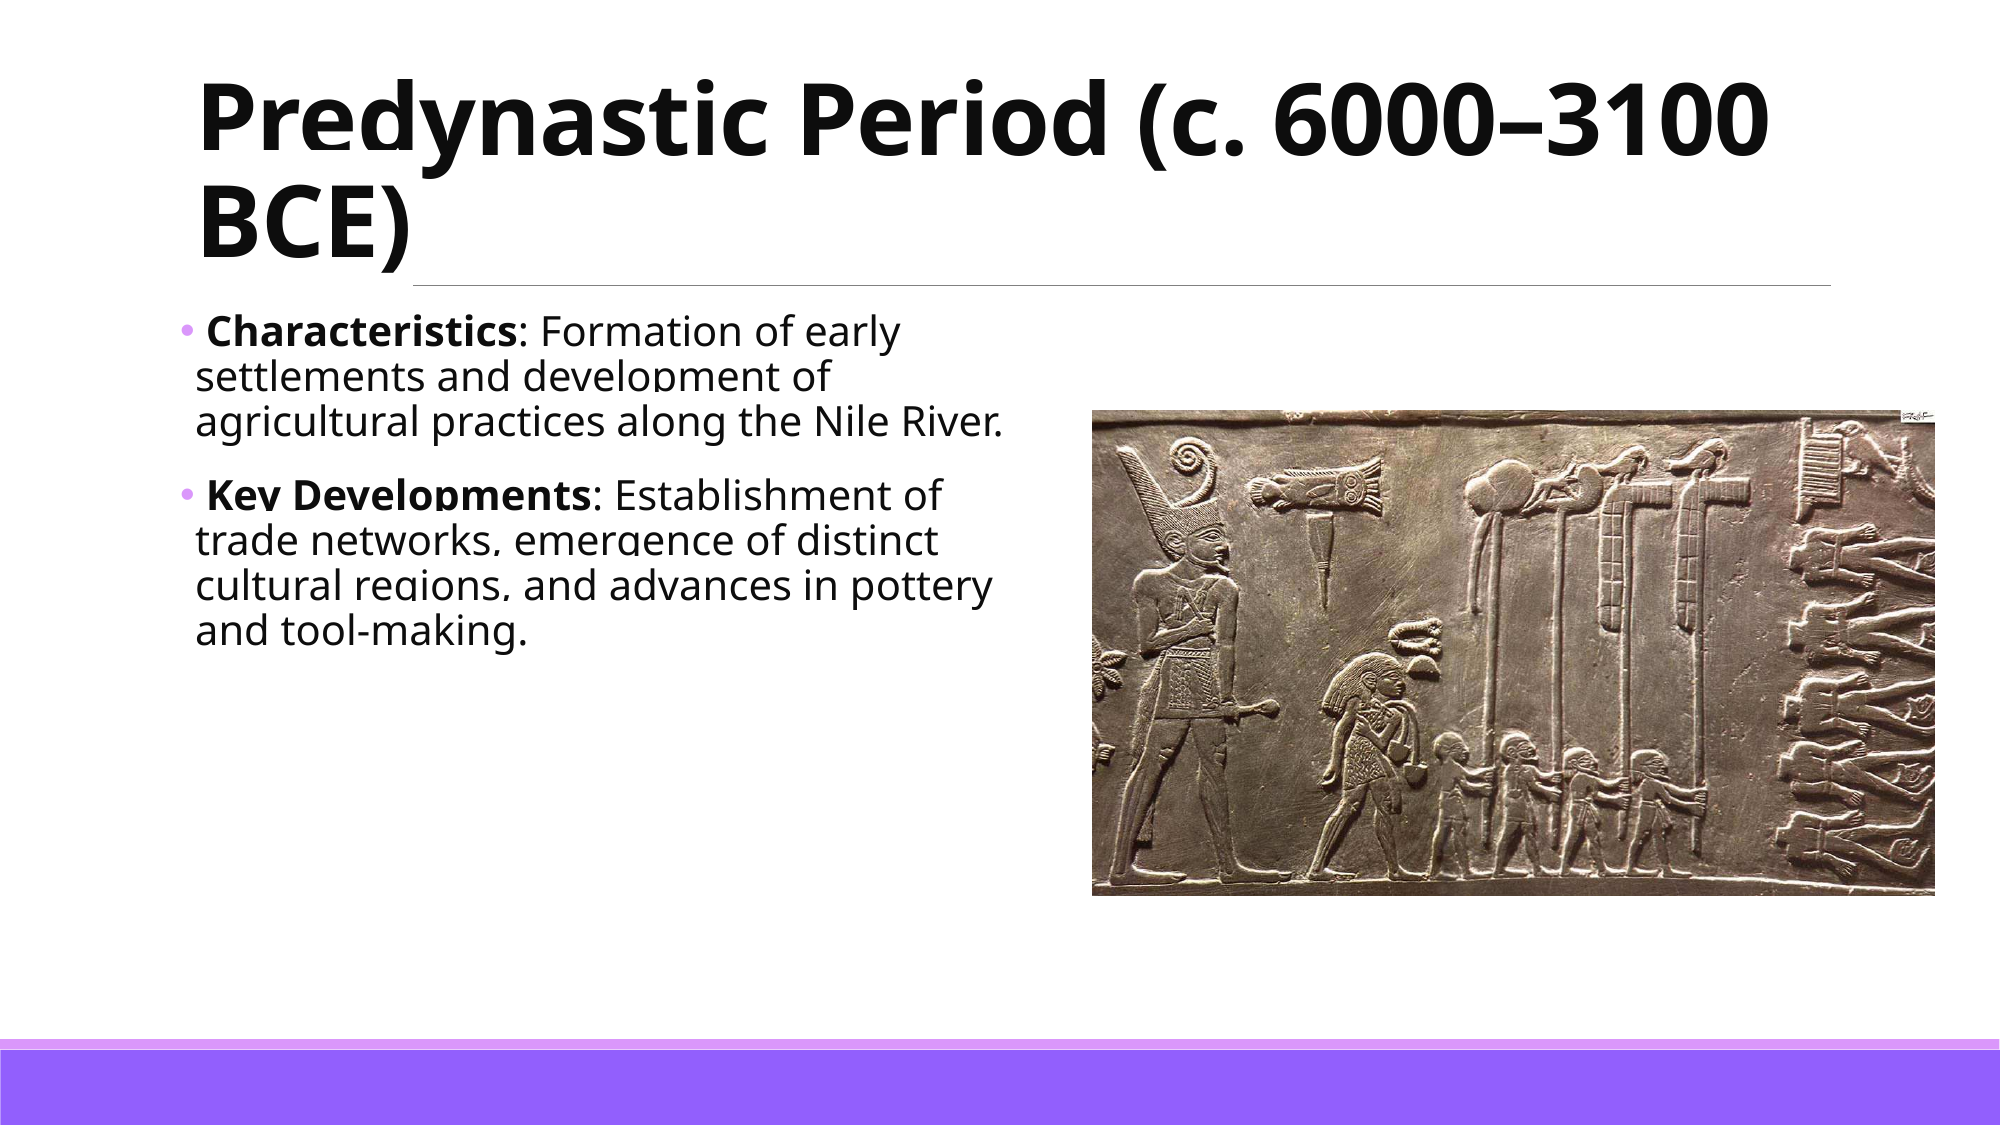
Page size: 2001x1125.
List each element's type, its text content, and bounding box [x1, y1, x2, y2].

picture [1091, 409, 1936, 897]
list Characteristics: Formation of early settlements and development of agricultural practices along the Nile River. Key Developments: Establishment of trade networks, emergence of distinct cultural regions, and advances in pottery and tool-making. [180, 302, 1044, 963]
title Predynastic Period (c. 6000–3100 BCE) [180, 47, 1830, 285]
